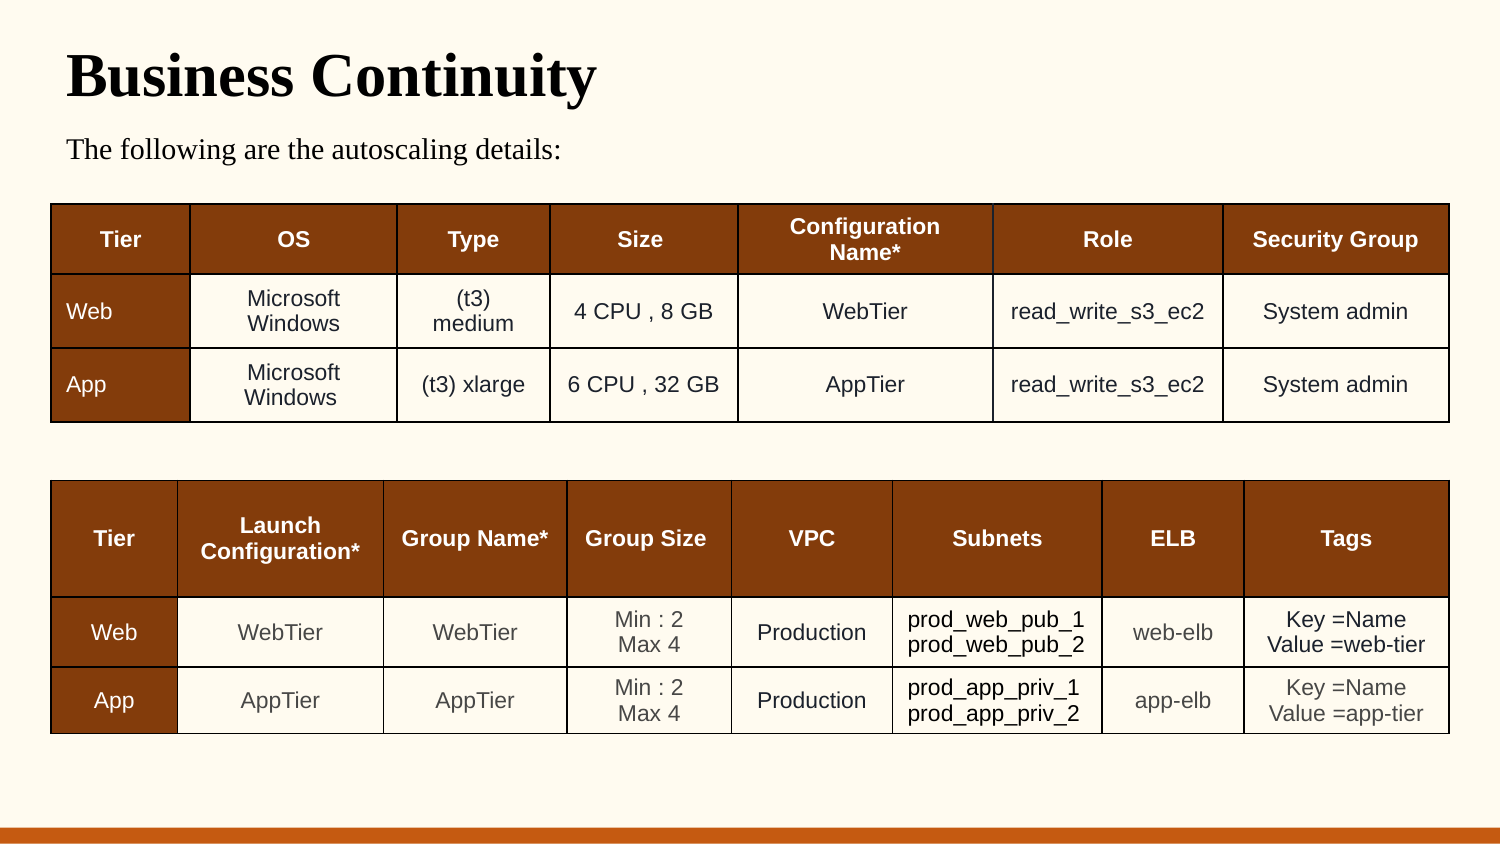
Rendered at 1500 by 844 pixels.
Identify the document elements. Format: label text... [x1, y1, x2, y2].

table_cell (t3) xlarge [398, 349, 549, 421]
table_header VPC [732, 481, 892, 596]
table_cell app-elb [1103, 668, 1243, 733]
table_header Configuration Name* [739, 205, 992, 273]
table_cell 4 CPU , 8 GB [551, 275, 737, 347]
table_header Size [551, 205, 737, 273]
table_header OS [191, 205, 396, 273]
table_header Tags [1245, 481, 1448, 596]
table_header Role [994, 205, 1222, 273]
table_cell WebTier [384, 598, 566, 666]
table_cell Web [52, 598, 177, 666]
table_cell Web [52, 275, 189, 347]
table_header Subnets [893, 481, 1101, 596]
table_cell AppTier [384, 668, 566, 733]
table_cell 6 CPU , 32 GB [551, 349, 737, 421]
table_cell prod_app_priv_1 prod_app_priv_2 [893, 668, 1101, 733]
table_cell Key =Name Value =app-tier [1245, 668, 1448, 733]
table_cell (t3) medium [398, 275, 549, 347]
table_header Tier [52, 205, 189, 273]
table_cell WebTier [739, 275, 992, 347]
table_cell System admin [1224, 349, 1448, 421]
table_cell Key =Name Value =web-tier [1245, 598, 1448, 666]
table_cell AppTier [178, 668, 383, 733]
table_header Security Group [1224, 205, 1448, 273]
title Business Continuity [51, 25, 1449, 113]
table_cell read_write_s3_ec2 [994, 349, 1222, 421]
table_header Group Size [568, 481, 731, 596]
table_header Group Name* [384, 481, 566, 596]
table_header Launch Configuration* [178, 481, 383, 596]
table_cell WebTier [178, 598, 383, 666]
table_cell Production [732, 598, 892, 666]
table_cell web-elb [1103, 598, 1243, 666]
table_cell App [52, 668, 177, 733]
table_cell read_write_s3_ec2 [994, 275, 1222, 347]
list The following are the autoscaling details: [51, 113, 1449, 182]
table_cell Microsoft Windows [191, 275, 396, 347]
table_header ELB [1103, 481, 1243, 596]
table_cell Min : 2 Max 4 [568, 598, 731, 666]
table_cell Production [732, 668, 892, 733]
table_cell prod_web_pub_1 prod_web_pub_2 [893, 598, 1101, 666]
table_cell App [52, 349, 189, 421]
table_cell Microsoft Windows [191, 349, 396, 421]
table_cell AppTier [739, 349, 992, 421]
table_cell System admin [1224, 275, 1448, 347]
table_cell Min : 2 Max 4 [568, 668, 731, 733]
table_header Tier [52, 481, 177, 596]
table_header Type [398, 205, 549, 273]
